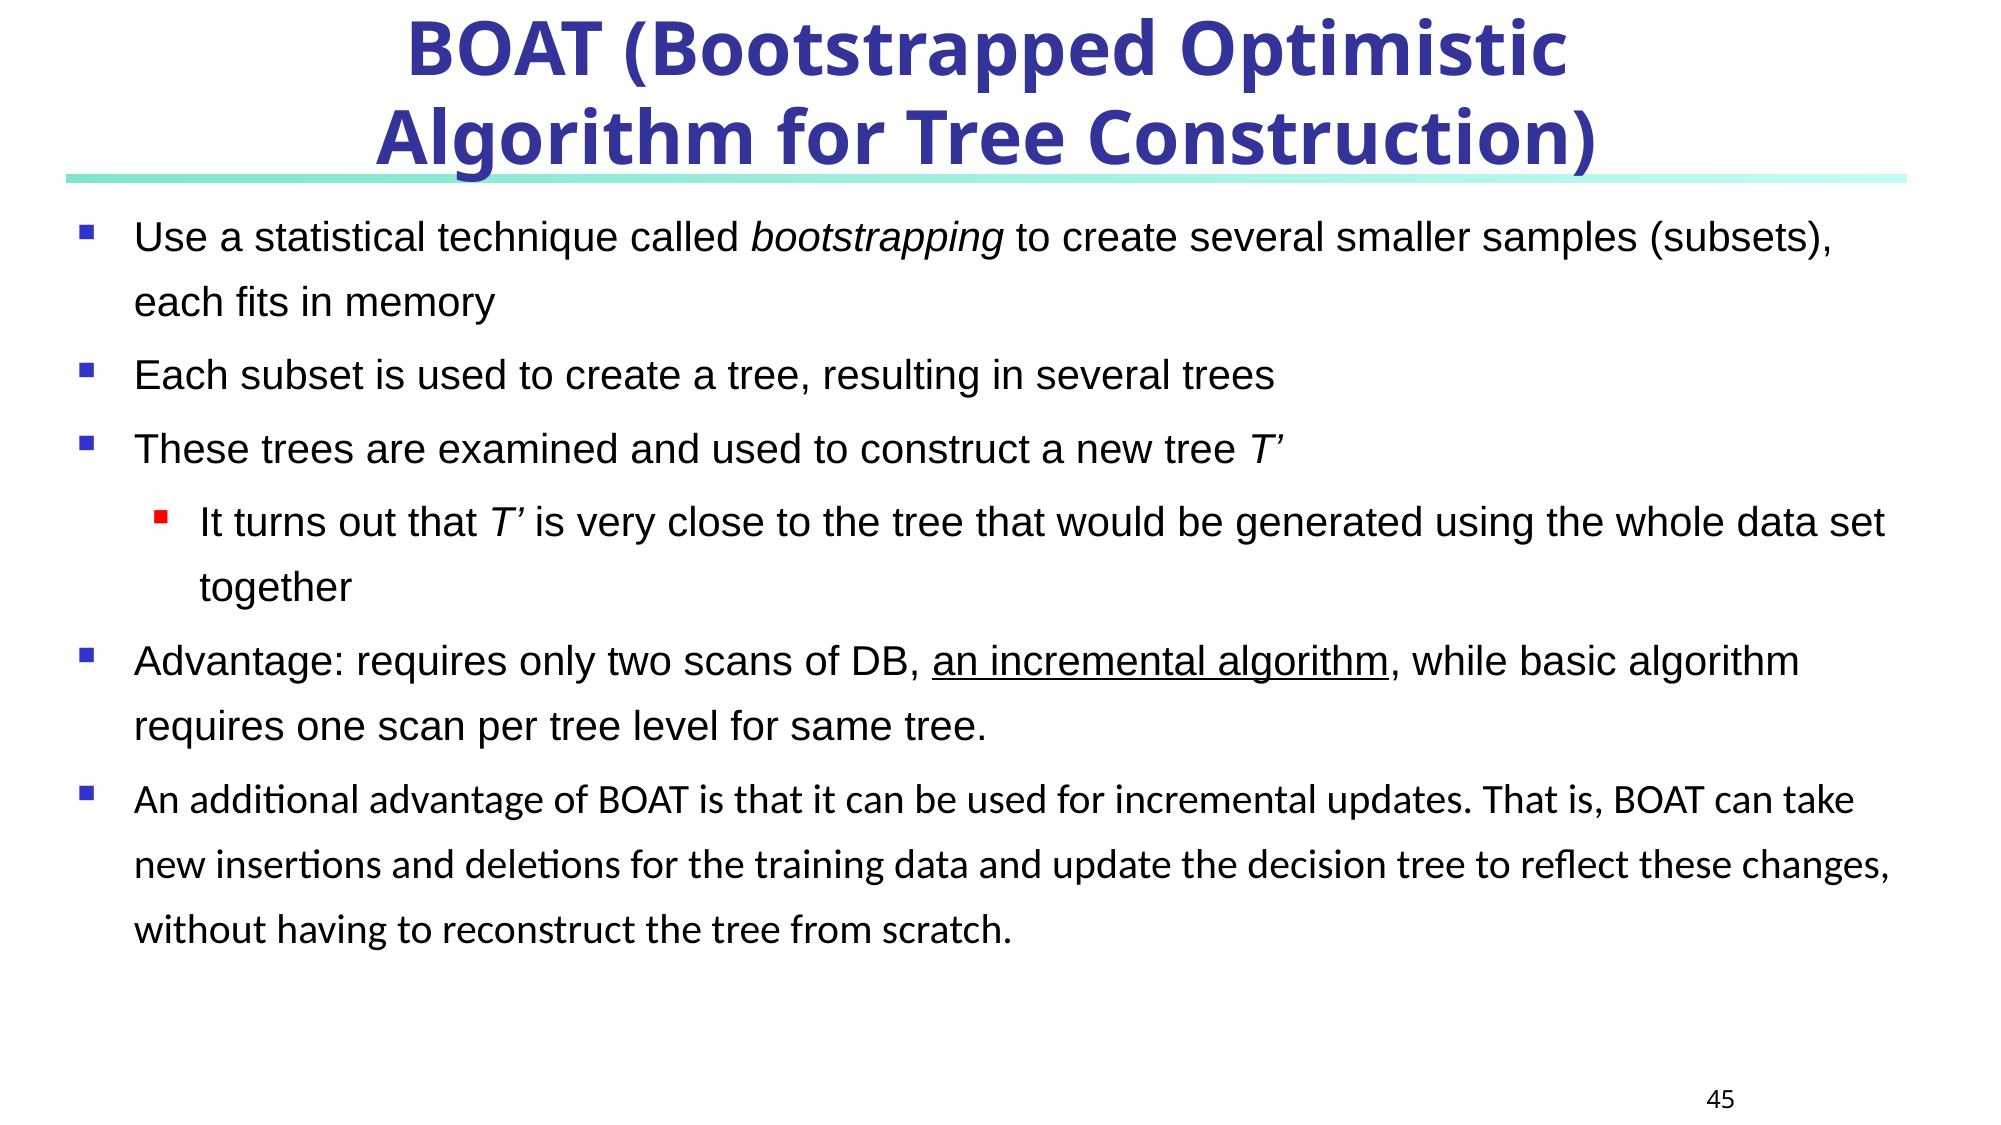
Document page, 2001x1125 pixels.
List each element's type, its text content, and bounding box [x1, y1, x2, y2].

text_box 45 [1437, 1063, 1750, 1125]
list Use a statistical technique called bootstrapping to create several smaller samples (subsets), each fits in memory Each subset is used to create a tree, resulting in several trees These trees are examined and used to construct a new tree T’ It turns out that T’ is very close to the tree that would be generated using the whole data set together Advantage: requires only two scans of DB, an incremental algorithm, while basic algorithm requires one scan per tree level for same tree. An additional advantage of BOAT is that it can be used for incremental updates. That is, BOAT can take new insertions and deletions for the training data and update the decision tree to reflect these changes, without having to reconstruct the tree from scratch. [62, 187, 1913, 1063]
title BOAT (Bootstrapped Optimistic Algorithm for Tree Construction) [312, 50, 1663, 187]
